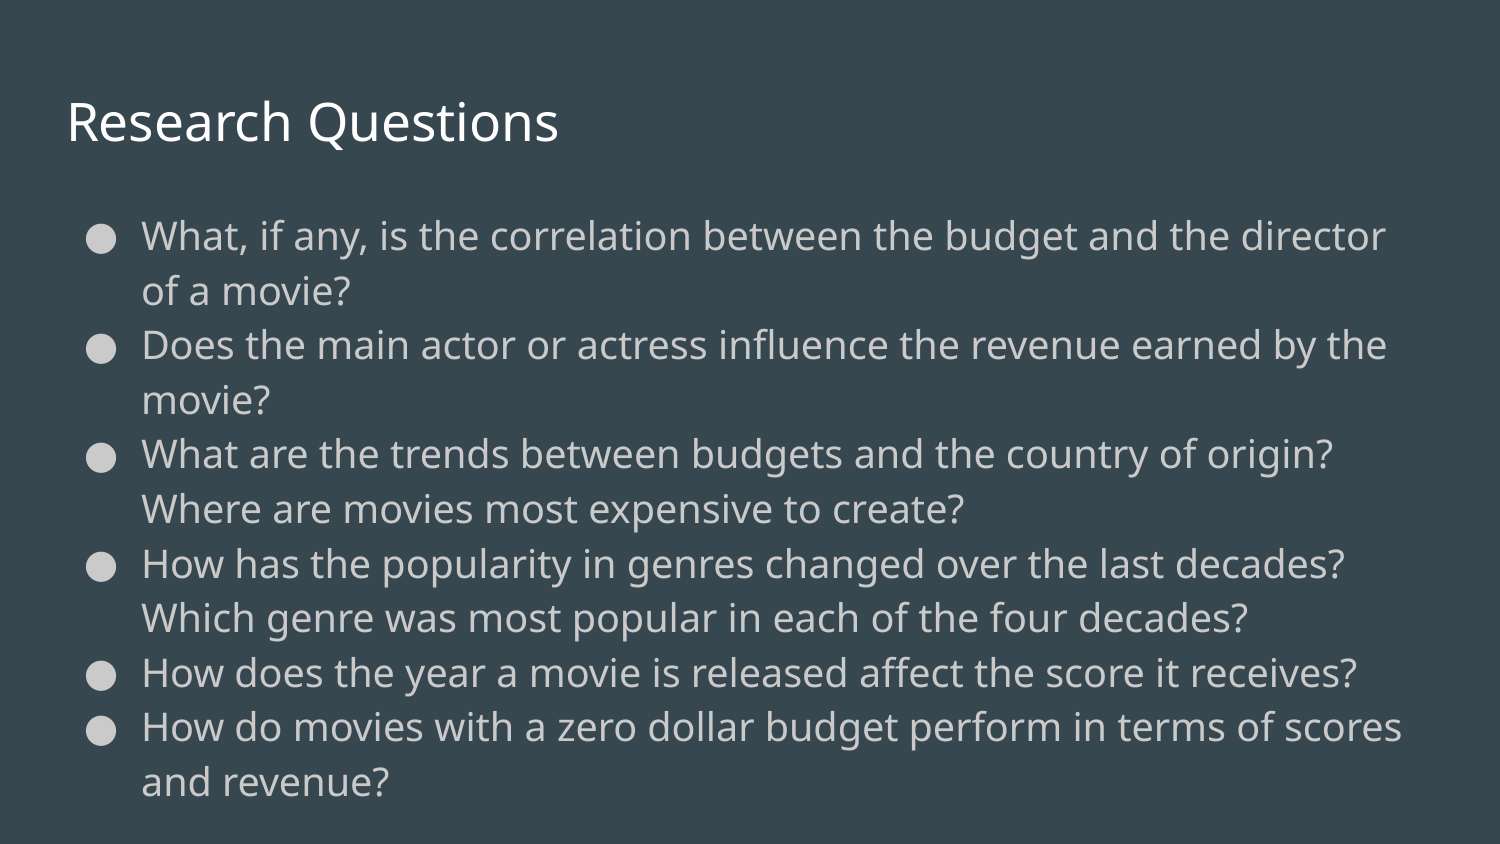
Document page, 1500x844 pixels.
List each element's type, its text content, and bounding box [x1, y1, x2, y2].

title Research Questions [51, 72, 1449, 167]
list What, if any, is the correlation between the budget and the director of a movie? Does the main actor or actress influence the revenue earned by the movie? What are the trends between budgets and the country of origin? Where are movies most expensive to create? How has the popularity in genres changed over the last decades? Which genre was most popular in each of the four decades? How does the year a movie is released affect the score it receives? How do movies with a zero dollar budget perform in terms of scores and revenue? [51, 189, 1449, 750]
